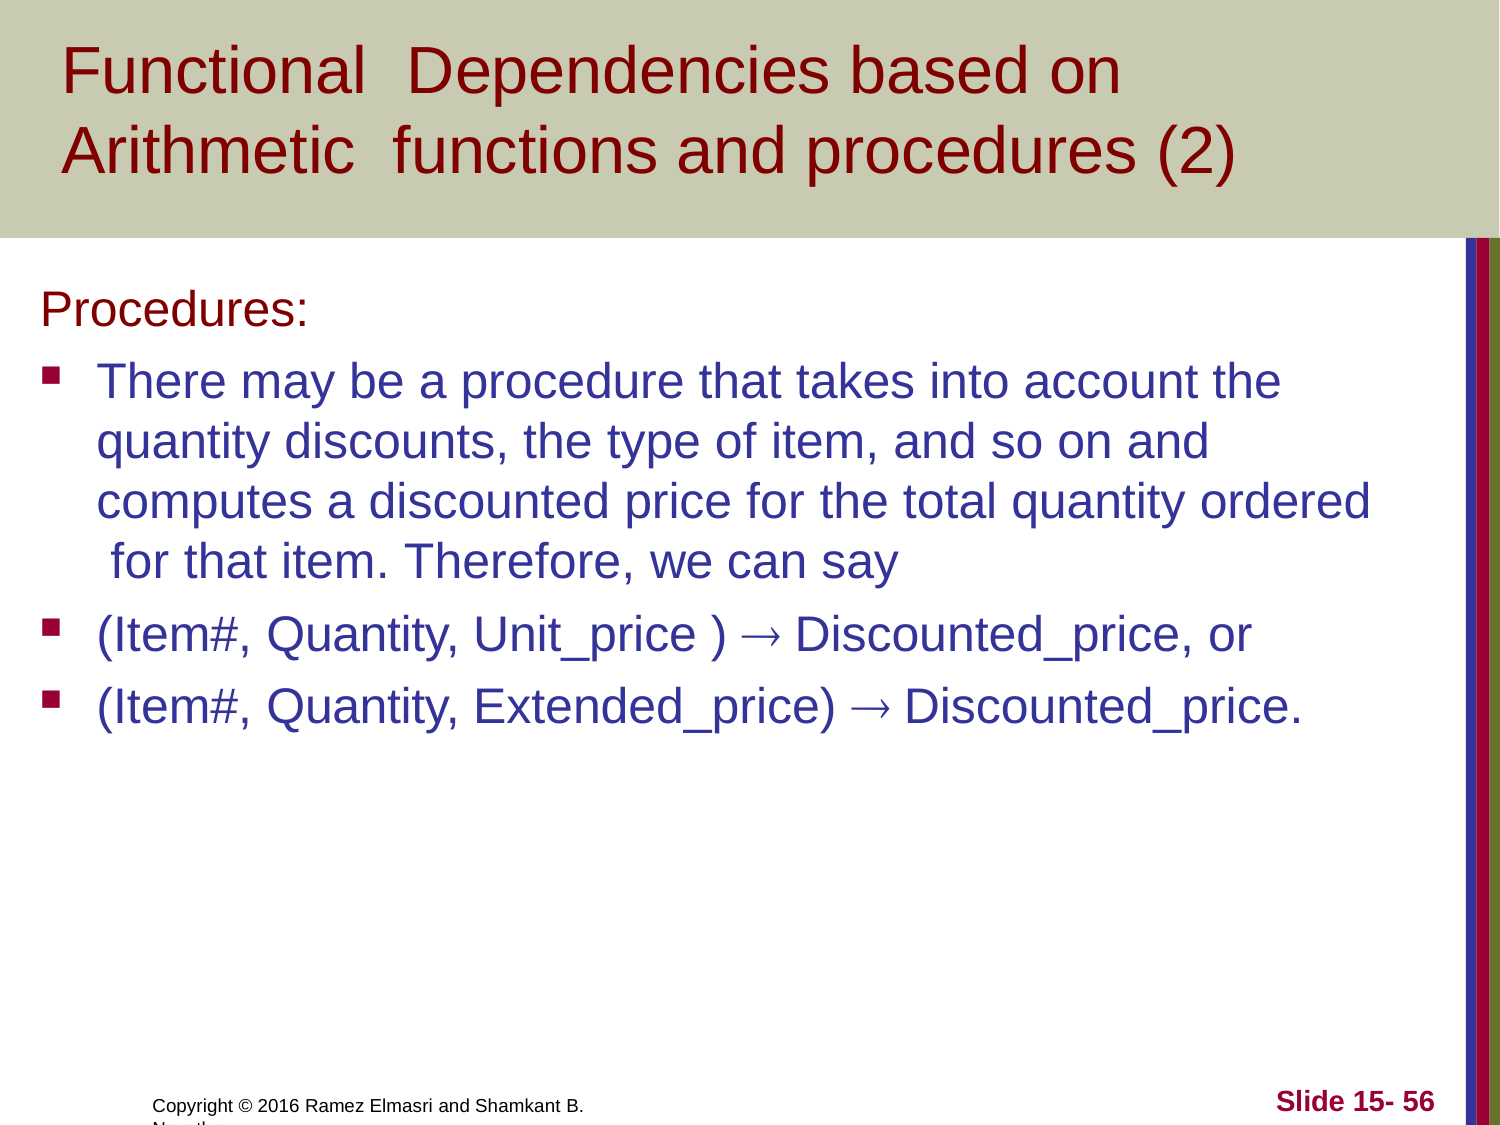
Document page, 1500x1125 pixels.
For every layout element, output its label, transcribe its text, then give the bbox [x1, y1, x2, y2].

slide_number Slide 15- 52 [1273, 1083, 1440, 1125]
footer Copyright © 2016 Ramez Elmasri and Shamkant B. Navathe [150, 1093, 658, 1125]
text_box Procedures: There may be a procedure that takes into account the quantity discounts, the type of item, and so on and computes a discounted price for the total quantity ordered for that item. Therefore, we can say (Item#, Quantity, Unit_price )  Discounted_price, or (Item#, Quantity, Extended_price)  Discounted_price. [37, 262, 1374, 734]
title Functional Dependencies based on Arithmetic functions and procedures (2) [58, 24, 1436, 215]
